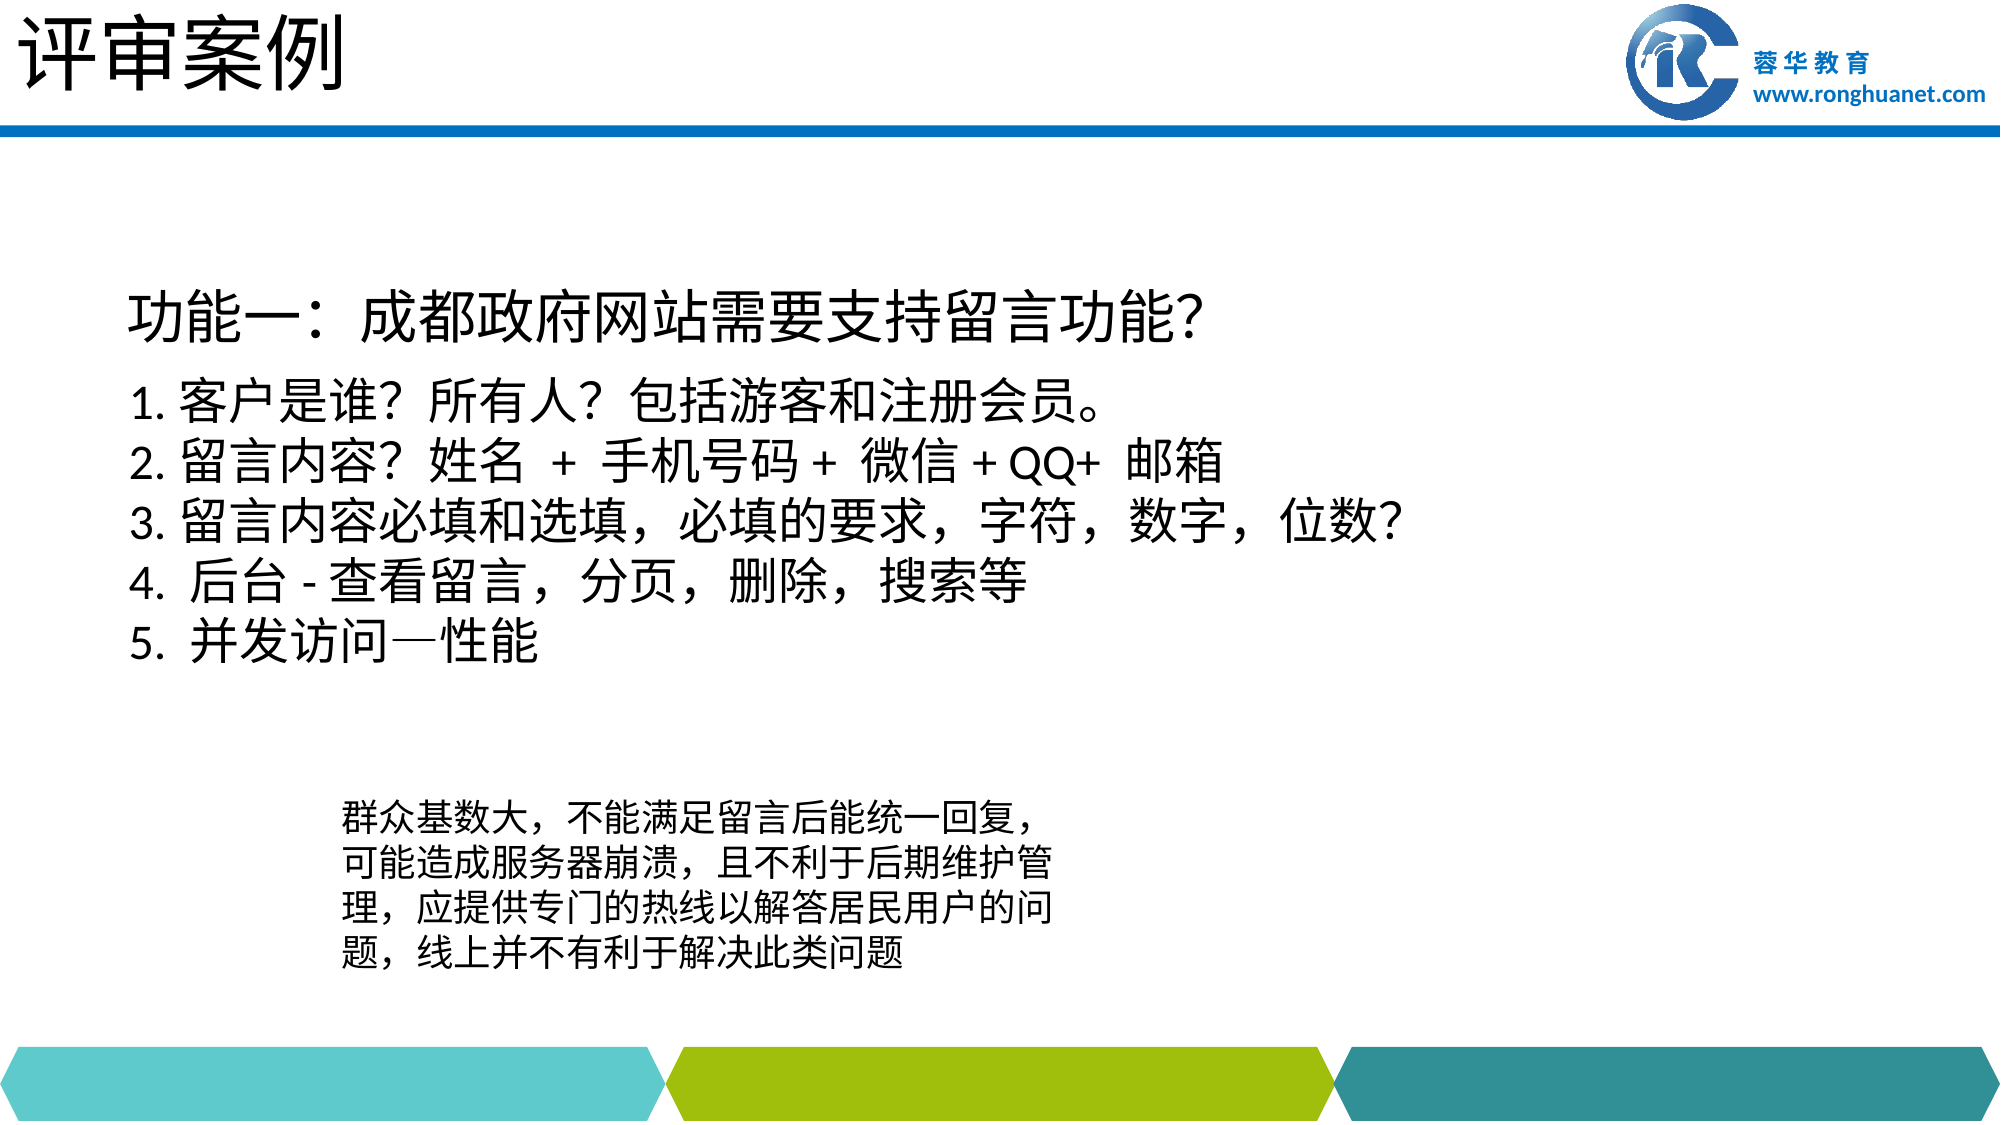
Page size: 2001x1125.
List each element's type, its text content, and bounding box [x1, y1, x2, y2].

text_box 功能一：成都政府网站需要支持留言功能？ [112, 199, 1775, 366]
title 评审案例 [0, 0, 1500, 105]
text_box 1.客户是谁？所有人？包括游客和注册会员。 2.留言内容？姓名 + 手机号码+ 微信+ QQ+ 邮箱 3.留言内容必填和选填，必填的要求，字符，数字，位数？ 4. 后台-查看留言，分页，删除，搜索等 5. 并发访问—性能 [114, 361, 1554, 677]
text_box 群众基数大，不能满足留言后能统一回复，可能造成服务器崩溃，且不利于后期维护管理，应提供专门的热线以解答居民用户的问题，线上并不有利于解决此类问题 [326, 786, 1083, 982]
picture [1626, 4, 1739, 132]
